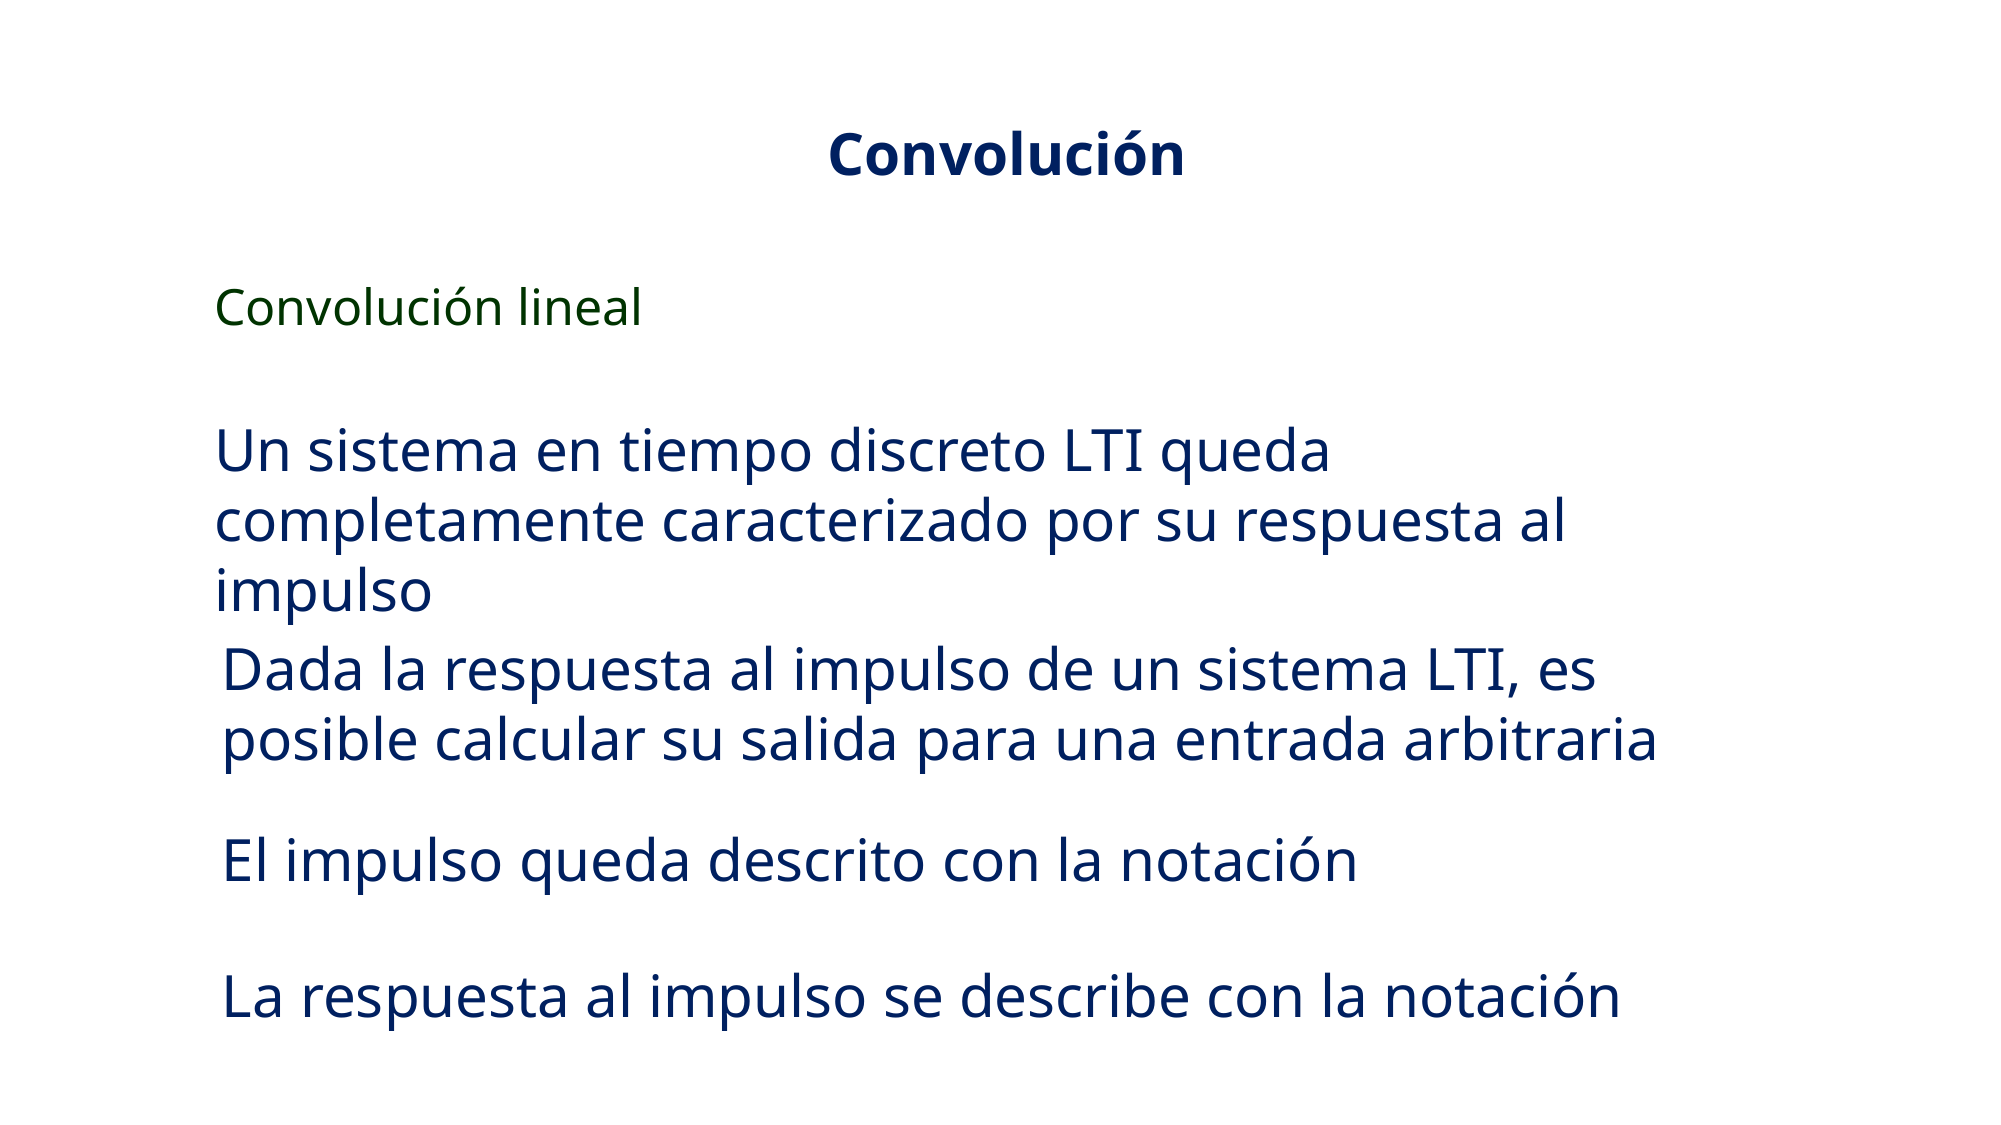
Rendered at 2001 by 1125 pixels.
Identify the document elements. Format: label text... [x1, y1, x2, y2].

text_box Dada la respuesta al impulso de un sistema LTI, es posible calcular su salida para una entrada arbitraria [207, 624, 1793, 780]
text_box Un sistema en tiempo discreto LTI queda completamente caracterizado por su respuesta al impulso [199, 406, 1786, 631]
text_box Convolución lineal [199, 267, 680, 343]
text_box Convolución [795, 109, 1219, 195]
